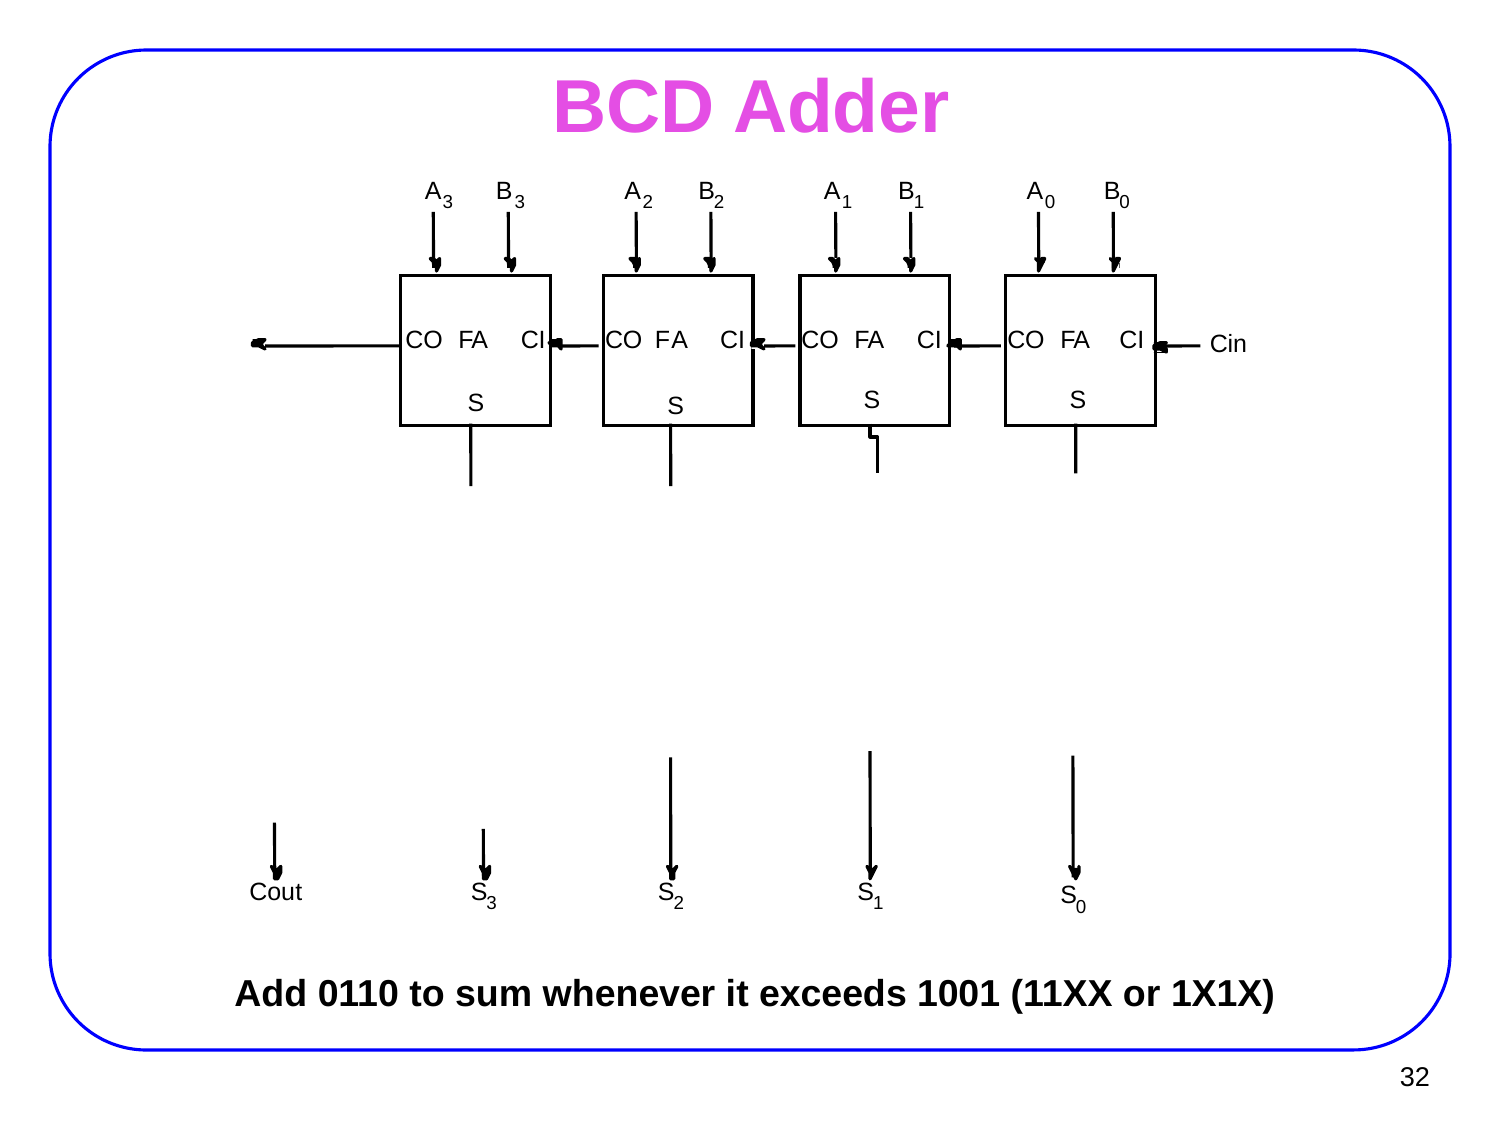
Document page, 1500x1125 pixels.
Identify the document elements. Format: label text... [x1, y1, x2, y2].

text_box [1069, 866, 1080, 880]
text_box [897, 174, 930, 213]
text_box CI [520, 323, 553, 354]
text_box CI [1119, 323, 1152, 354]
title BCD Adder [113, 66, 1389, 140]
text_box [629, 258, 640, 272]
text_box CO [604, 323, 650, 354]
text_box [704, 258, 715, 272]
slide_number 32 [1351, 1047, 1444, 1104]
text_box [870, 423, 878, 474]
text_box Add 0110 to sum whenever it exceeds 1001 (11XX or 1X1X) [223, 971, 1287, 1019]
text_box [800, 275, 950, 426]
text_box CI [916, 323, 949, 354]
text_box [1109, 258, 1120, 272]
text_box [1025, 174, 1061, 213]
text_box [1005, 275, 1156, 426]
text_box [252, 339, 266, 350]
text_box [1103, 174, 1136, 213]
text_box S [667, 389, 692, 420]
text_box S [863, 383, 888, 414]
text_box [495, 174, 531, 213]
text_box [423, 174, 459, 213]
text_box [698, 174, 730, 213]
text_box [751, 339, 765, 350]
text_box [657, 875, 690, 914]
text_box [504, 258, 515, 272]
text_box CI [720, 323, 753, 354]
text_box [479, 866, 490, 880]
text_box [271, 866, 281, 880]
text_box [240, 177, 1254, 942]
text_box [470, 875, 503, 914]
text_box CO [405, 323, 450, 354]
text_box CO [1007, 323, 1052, 354]
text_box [1035, 258, 1046, 272]
text_box Cin [1209, 327, 1255, 357]
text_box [548, 339, 562, 350]
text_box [667, 866, 678, 880]
text_box S [467, 386, 492, 417]
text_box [429, 258, 440, 272]
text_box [904, 258, 915, 272]
text_box [603, 275, 754, 426]
text_box S [1069, 383, 1094, 414]
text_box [1060, 878, 1092, 917]
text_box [1060, 323, 1097, 355]
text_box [822, 174, 858, 213]
text_box [400, 275, 551, 426]
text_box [857, 875, 889, 914]
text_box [947, 339, 961, 350]
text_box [623, 174, 659, 213]
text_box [866, 866, 877, 880]
text_box Cout [249, 875, 310, 906]
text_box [854, 323, 891, 355]
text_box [654, 323, 695, 355]
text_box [1153, 342, 1167, 353]
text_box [458, 323, 495, 355]
text_box CO [801, 323, 846, 354]
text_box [829, 258, 840, 272]
